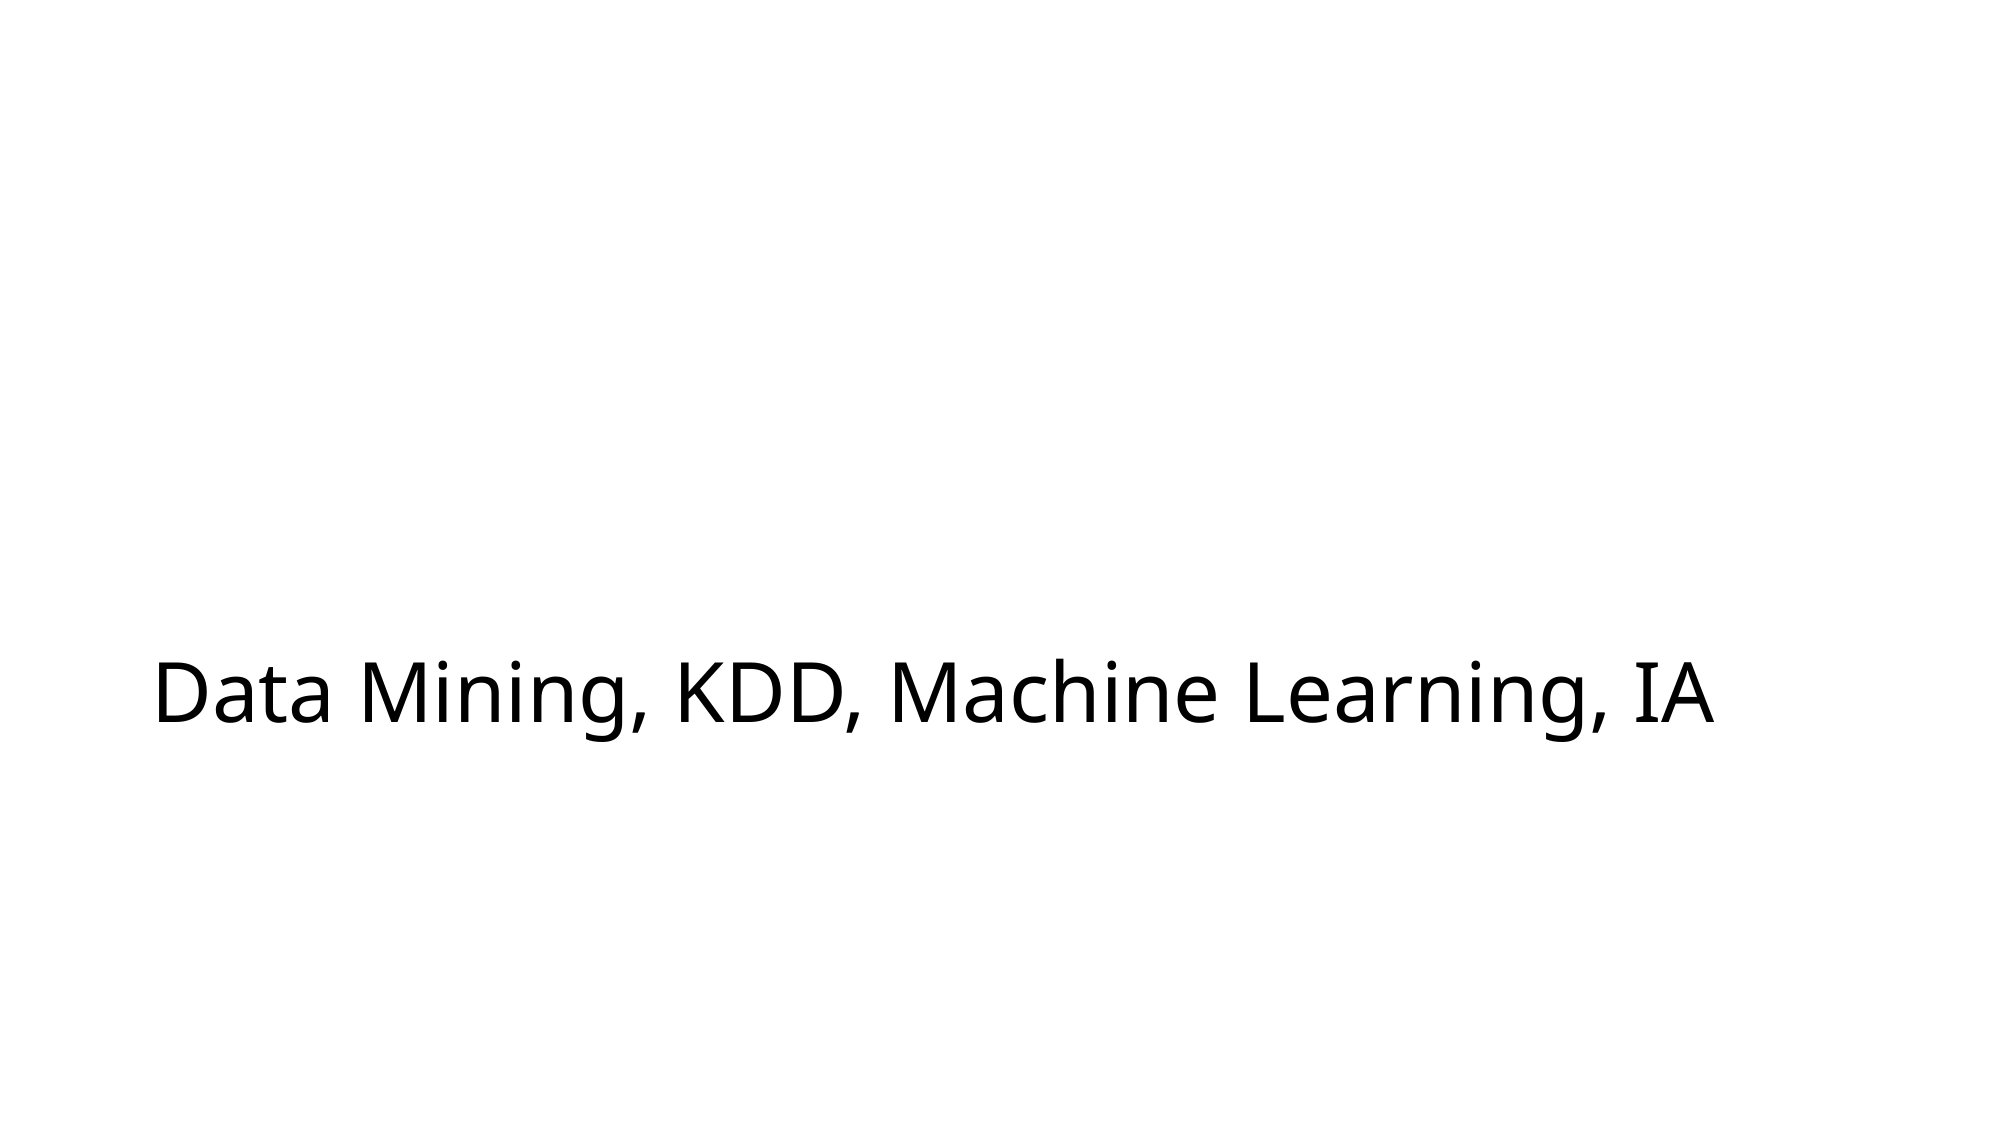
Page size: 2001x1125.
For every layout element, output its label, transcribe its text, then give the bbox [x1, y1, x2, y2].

title Data Mining, KDD, Machine Learning, IA [136, 615, 1752, 749]
